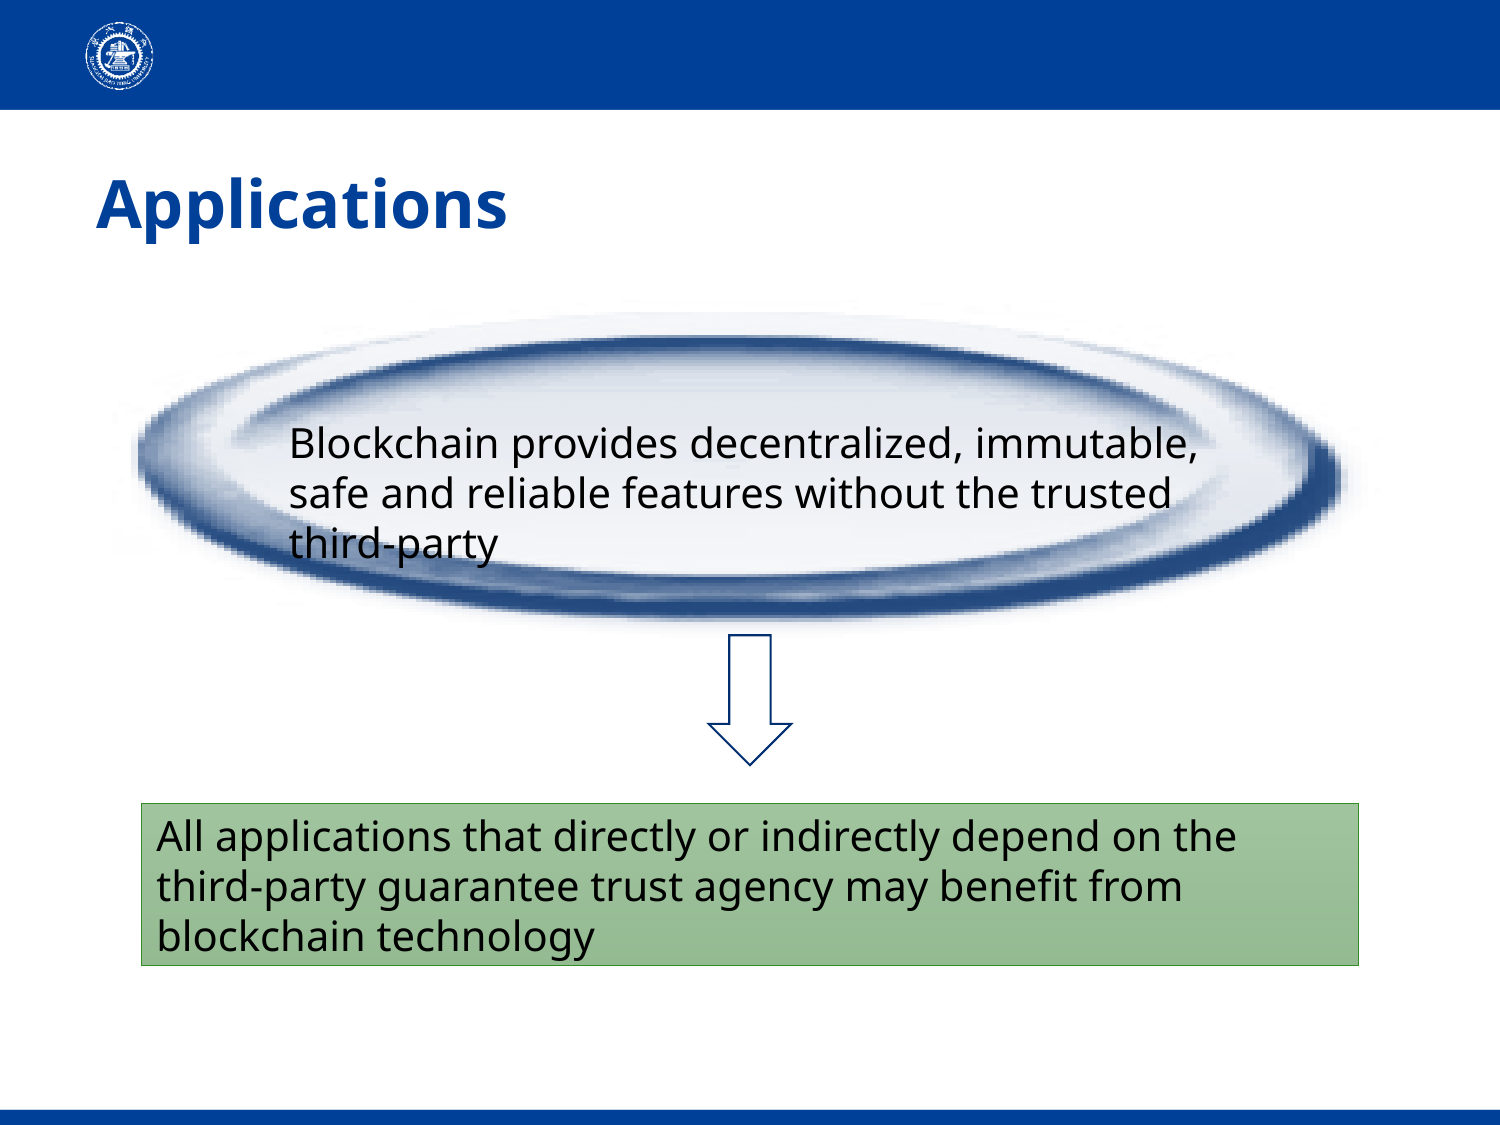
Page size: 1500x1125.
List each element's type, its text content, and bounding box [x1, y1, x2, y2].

picture [81, 17, 157, 93]
text_box [706, 638, 794, 767]
picture [112, 300, 1388, 638]
text_box All applications that directly or indirectly depend on the third-party guarantee trust agency may benefit from blockchain technology [141, 803, 1359, 966]
title Applications [81, 159, 1455, 254]
